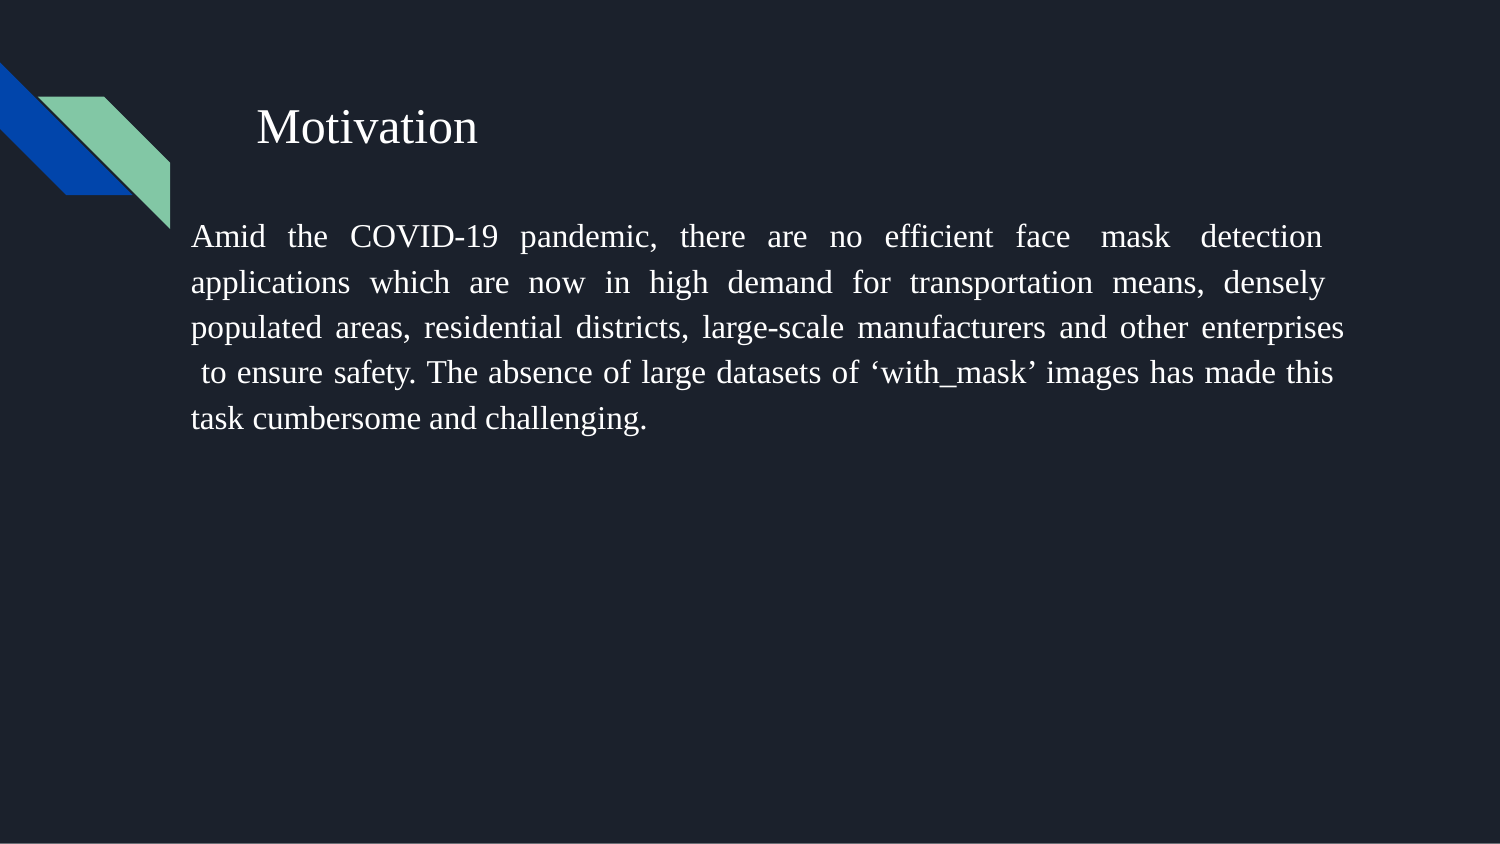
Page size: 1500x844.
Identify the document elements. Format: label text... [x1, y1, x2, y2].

title Motivation [254, 91, 481, 206]
text_box Amid the COVID-19 pandemic, there are no efficient face mask detection applications which are now in high demand for transportation means, densely populated areas, residential districts, large-scale manufacturers and other enterprises to ensure safety. The absence of large datasets of ‘with_mask’ images has made this task cumbersome and challenging. [188, 206, 1346, 437]
